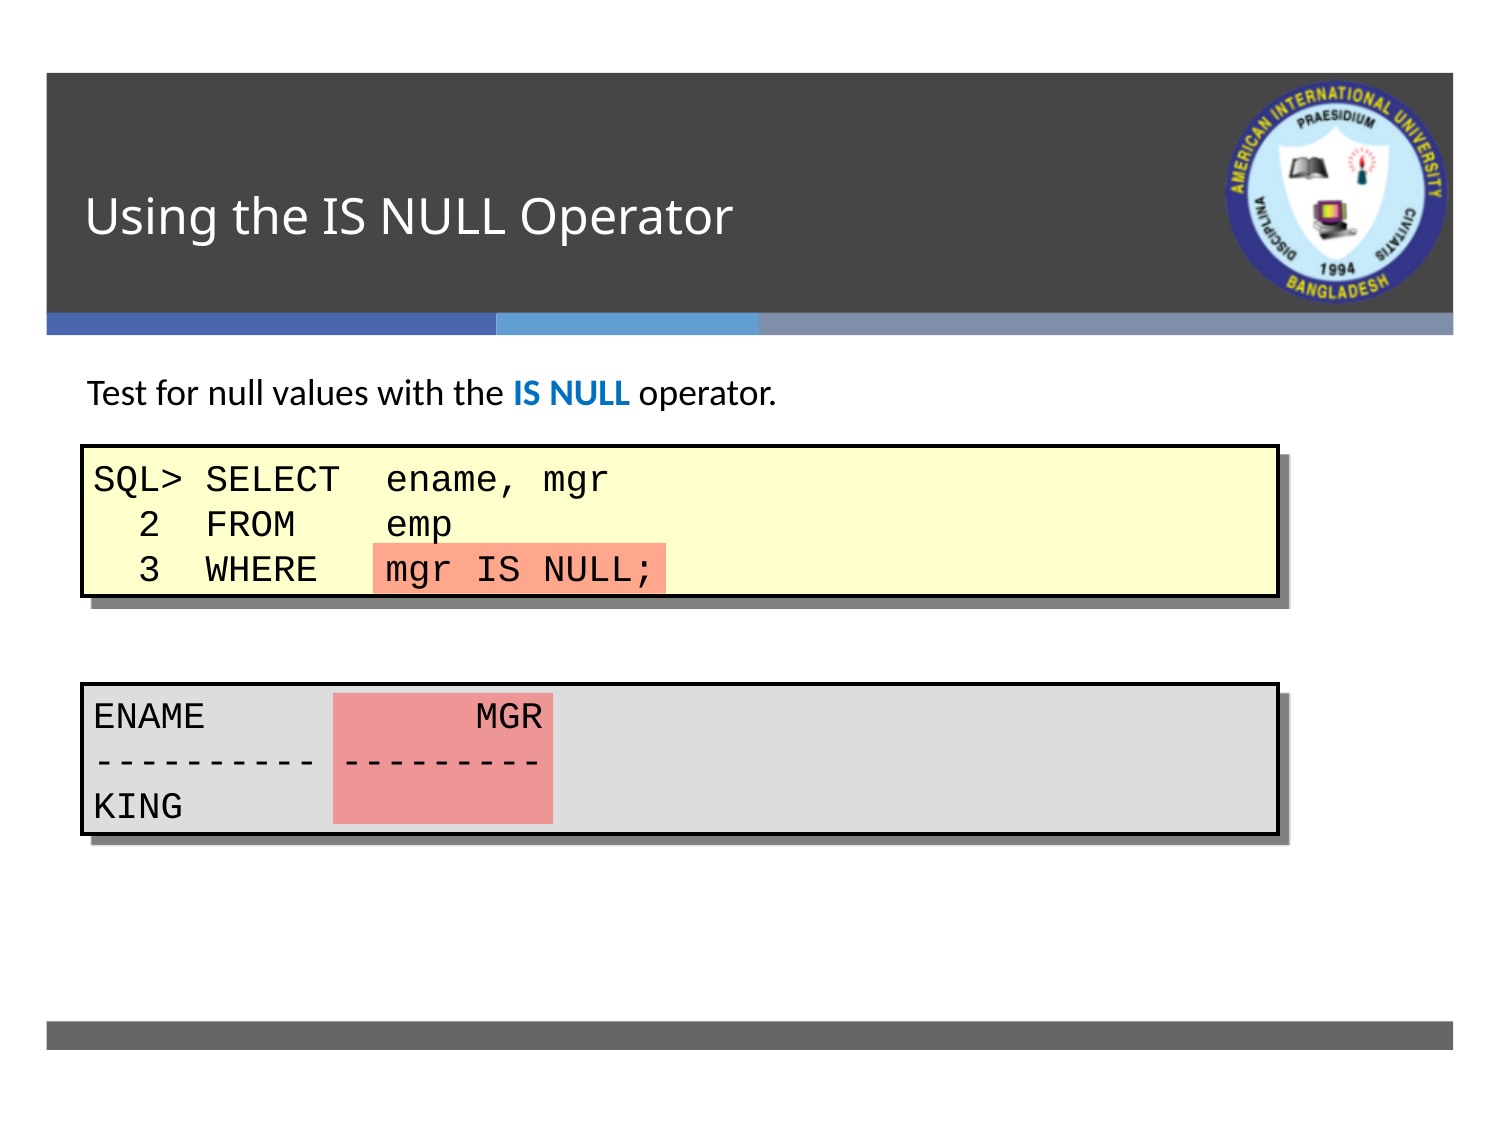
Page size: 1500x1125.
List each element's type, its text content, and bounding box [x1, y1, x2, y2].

title Using the IS NULL Operator [69, 73, 1351, 253]
text_box Test for null values with the IS NULL operator. [72, 360, 793, 421]
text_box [332, 542, 667, 825]
text_box SQL> SELECT ename, mgr 2 FROM emp 3 WHERE mgr IS NULL; [78, 443, 1279, 599]
picture [1220, 75, 1454, 310]
text_box ENAME MGR ---------- --------- KING [78, 681, 1279, 837]
